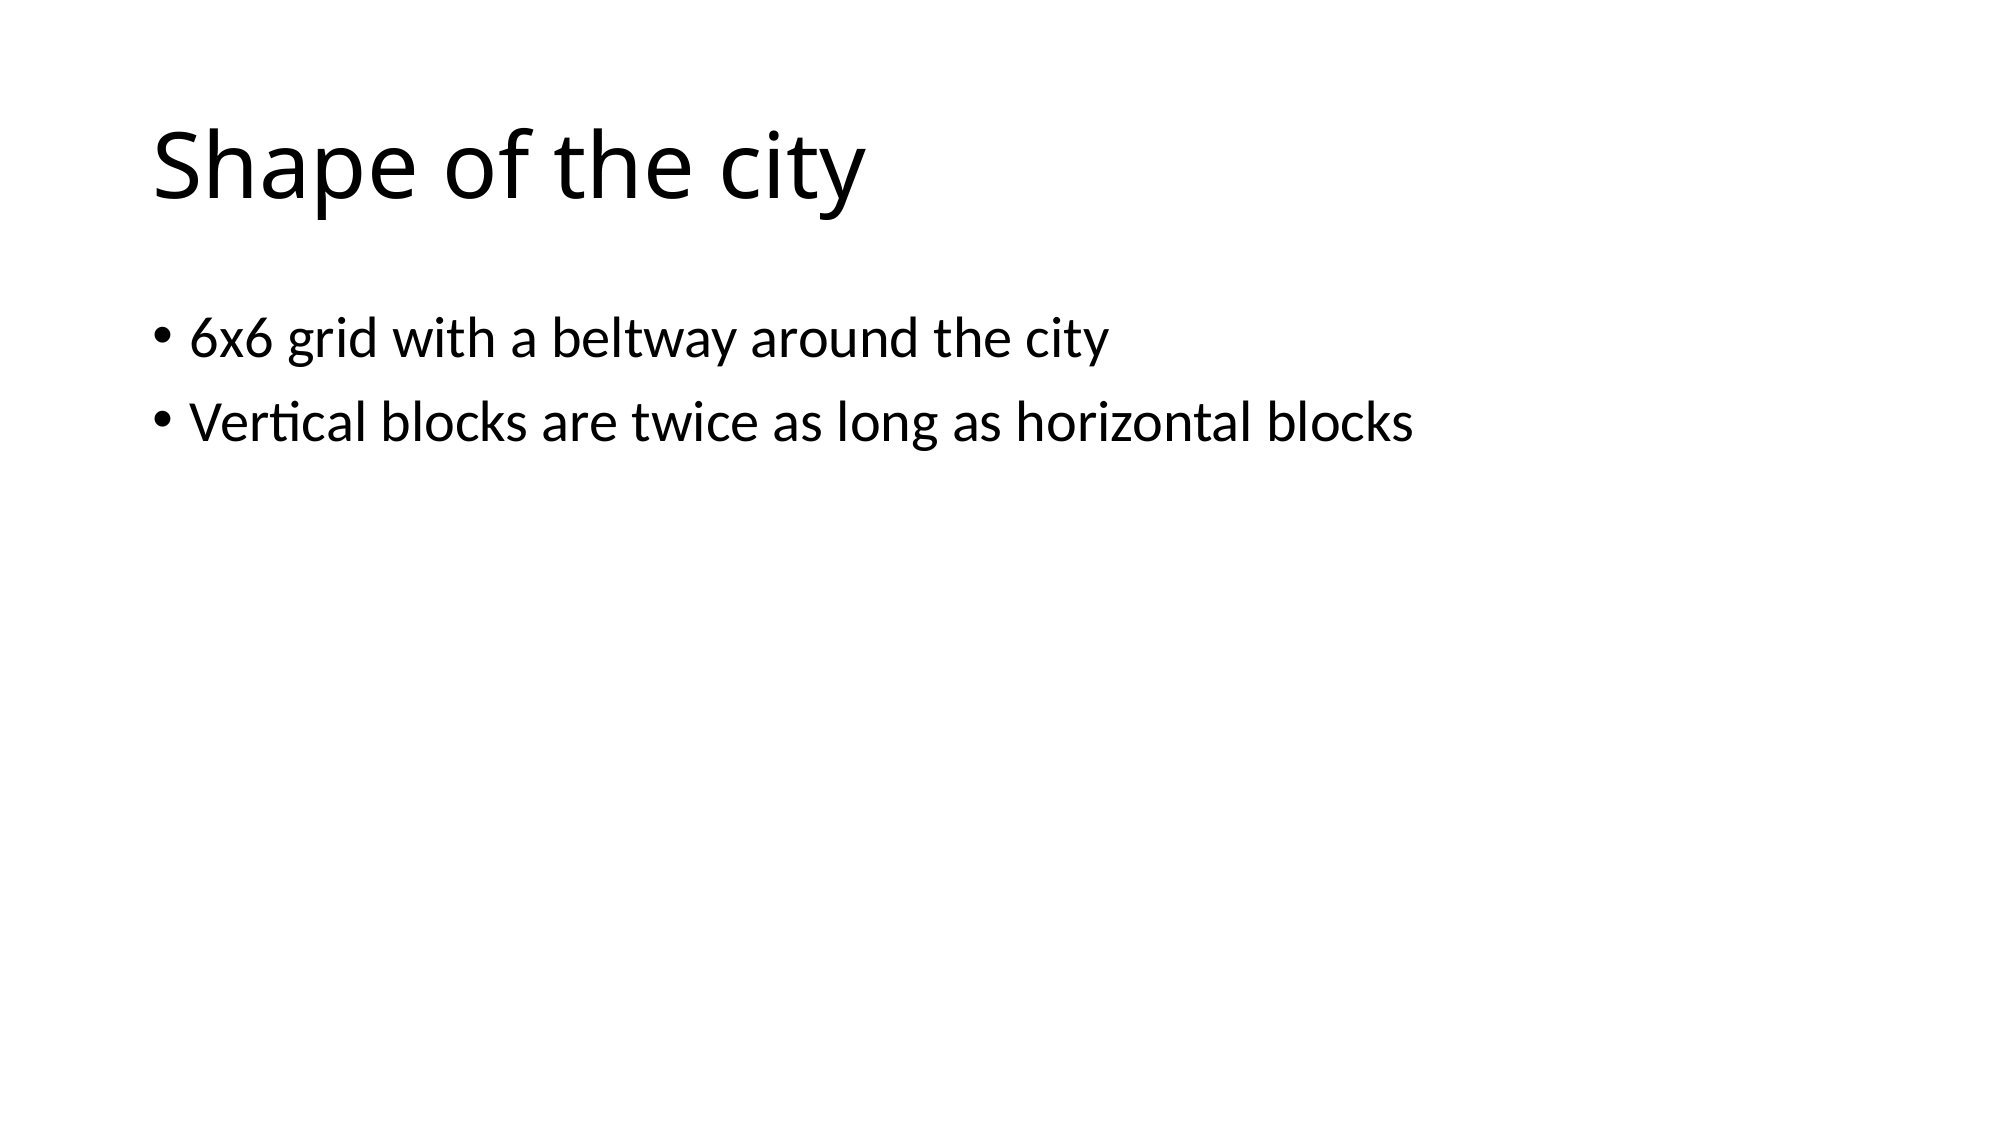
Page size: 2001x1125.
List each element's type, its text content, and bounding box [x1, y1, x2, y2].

list 6x6 grid with a beltway around the city Vertical blocks are twice as long as horizontal blocks [137, 299, 1863, 1014]
title Shape of the city [137, 59, 1863, 278]
